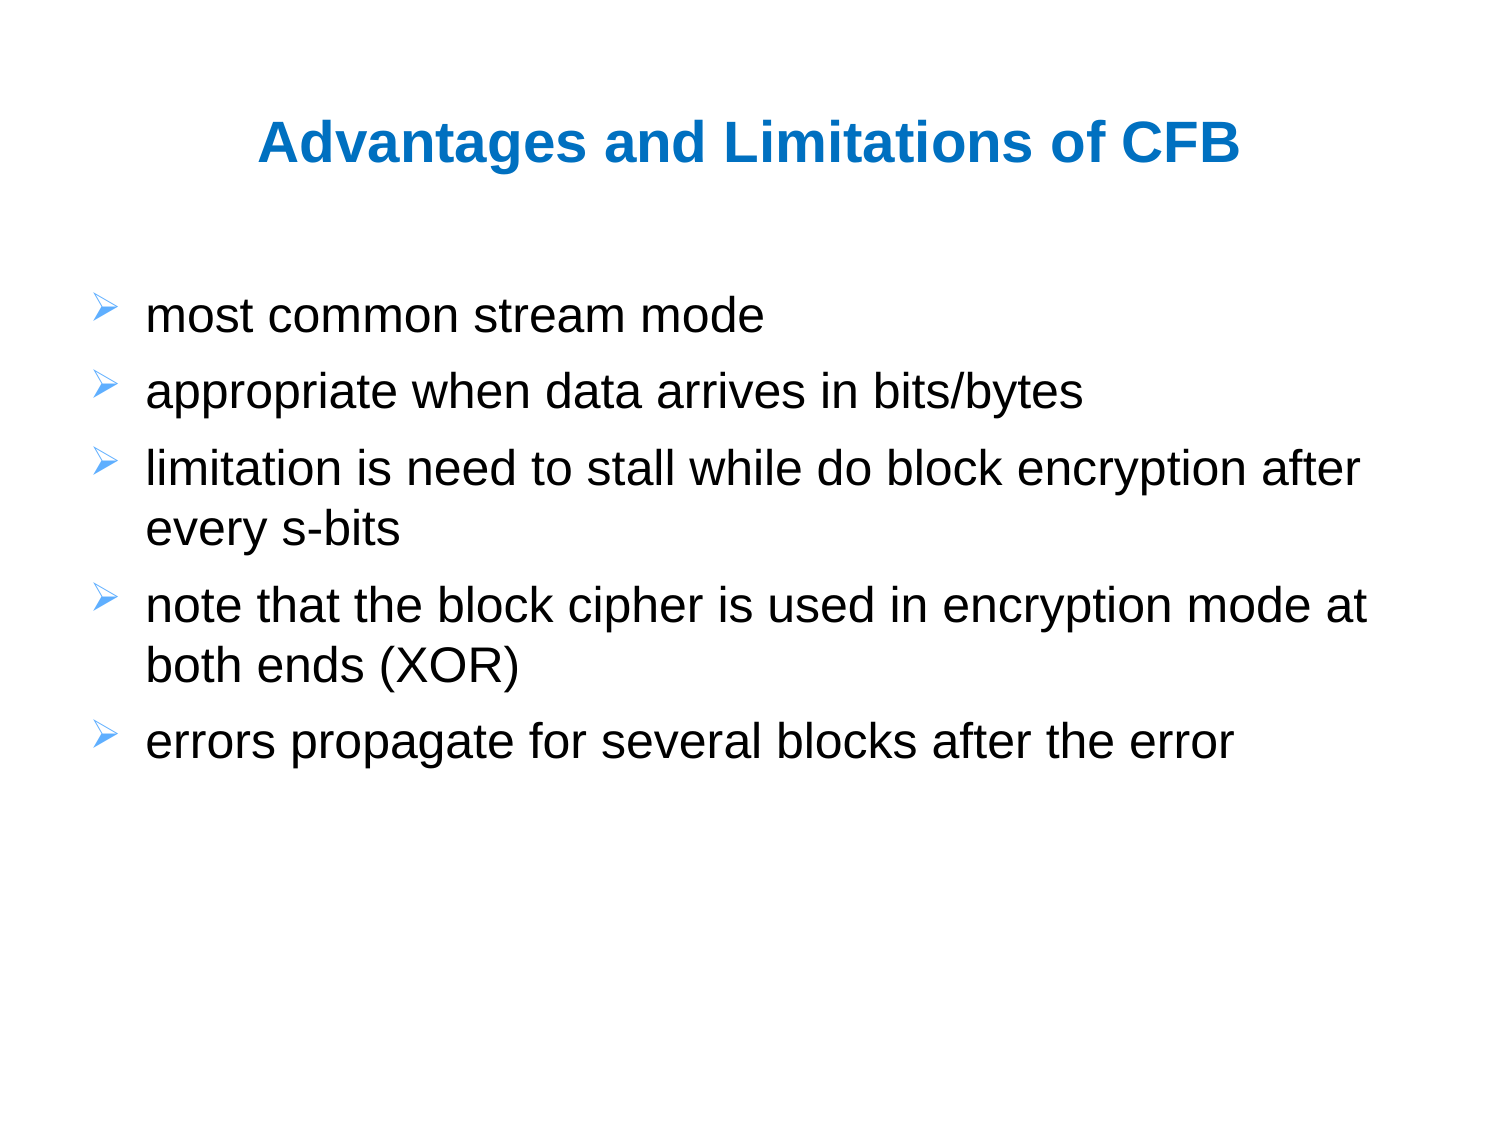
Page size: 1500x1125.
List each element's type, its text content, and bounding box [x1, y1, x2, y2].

text_box most common stream mode appropriate when data arrives in bits/bytes limitation is need to stall while do block encryption after every s-bits note that the block cipher is used in encryption mode at both ends (XOR) errors propagate for several blocks after the error [74, 274, 1425, 1006]
text_box Advantages and Limitations of CFB [74, 31, 1425, 247]
